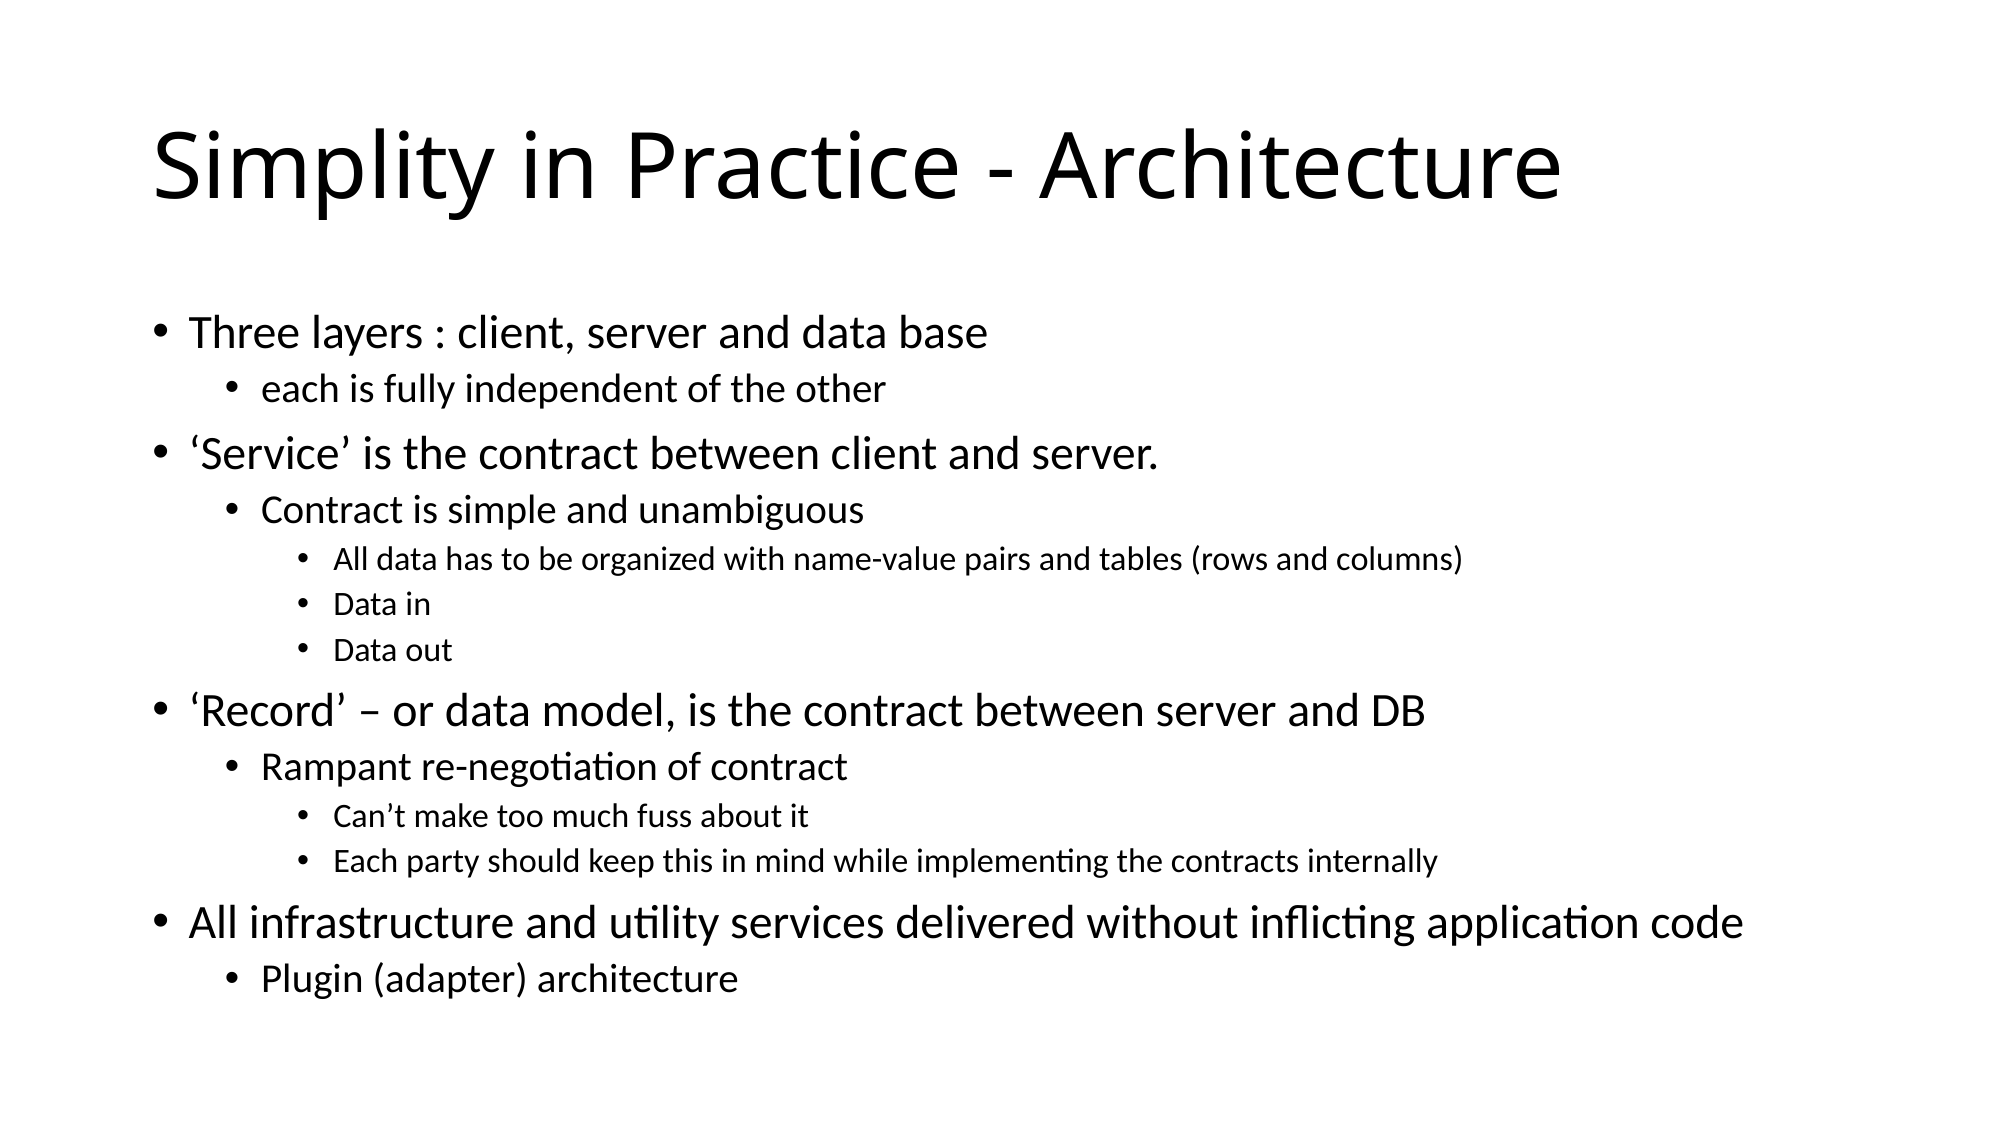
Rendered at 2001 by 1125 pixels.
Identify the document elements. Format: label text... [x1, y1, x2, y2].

title Simplity in Practice - Architecture [137, 59, 1863, 278]
list Three layers : client, server and data base each is fully independent of the other ‘Service’ is the contract between client and server. Contract is simple and unambiguous All data has to be organized with name-value pairs and tables (rows and columns) Data in Data out ‘Record’ – or data model, is the contract between server and DB Rampant re-negotiation of contract Can’t make too much fuss about it Each party should keep this in mind while implementing the contracts internally All infrastructure and utility services delivered without inflicting application code Plugin (adapter) architecture [137, 299, 1863, 1014]
